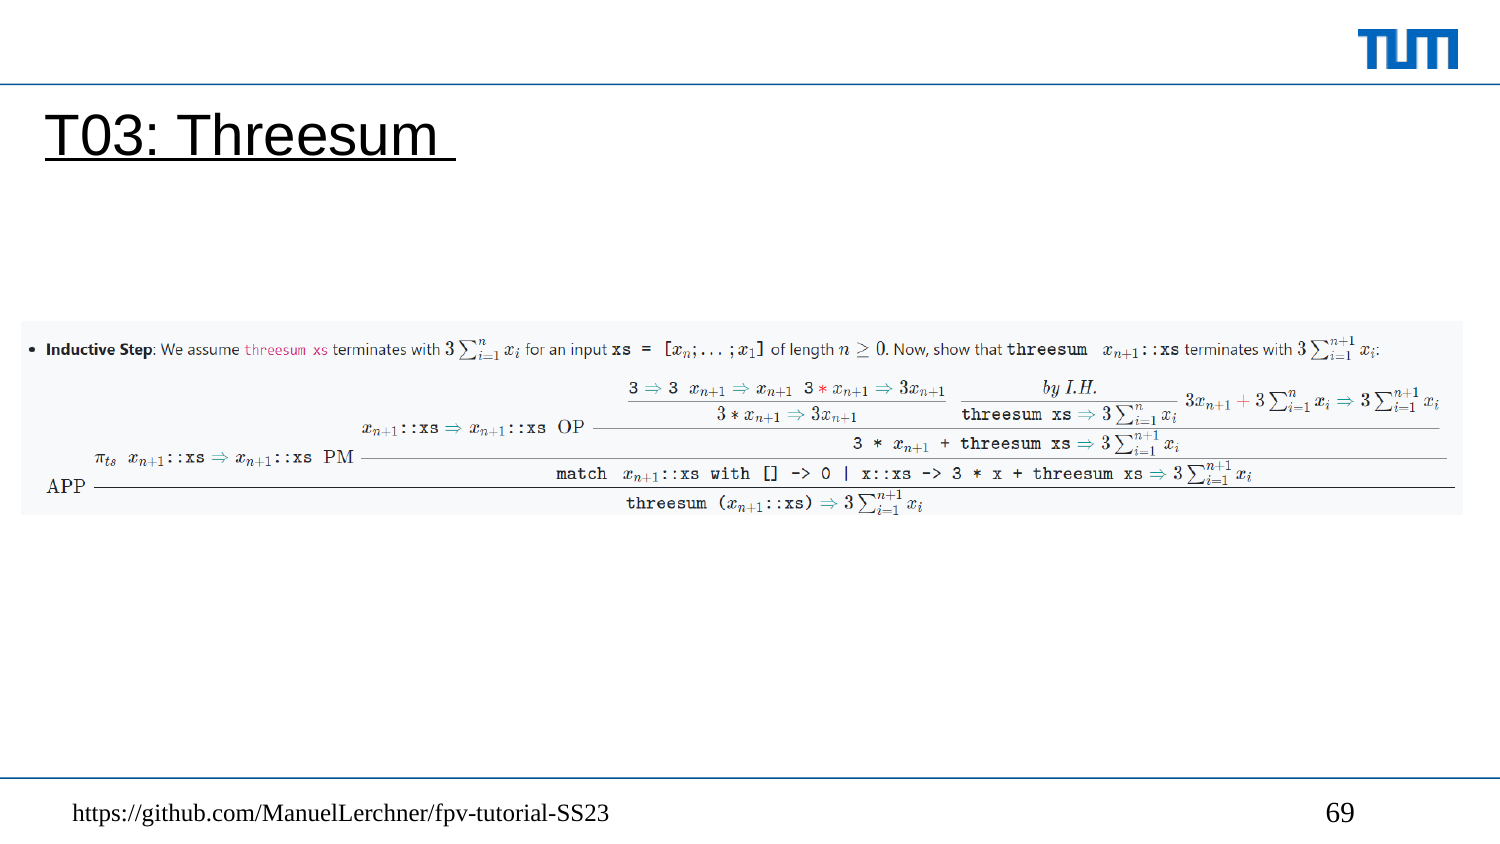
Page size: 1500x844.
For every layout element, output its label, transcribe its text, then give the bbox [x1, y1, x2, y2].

footer https://github.com/ManuelLerchner/fpv-tutorial-SS23 [57, 777, 826, 844]
picture [21, 321, 1469, 524]
picture [1358, 29, 1458, 69]
title T03: Threesum [29, 90, 1477, 183]
